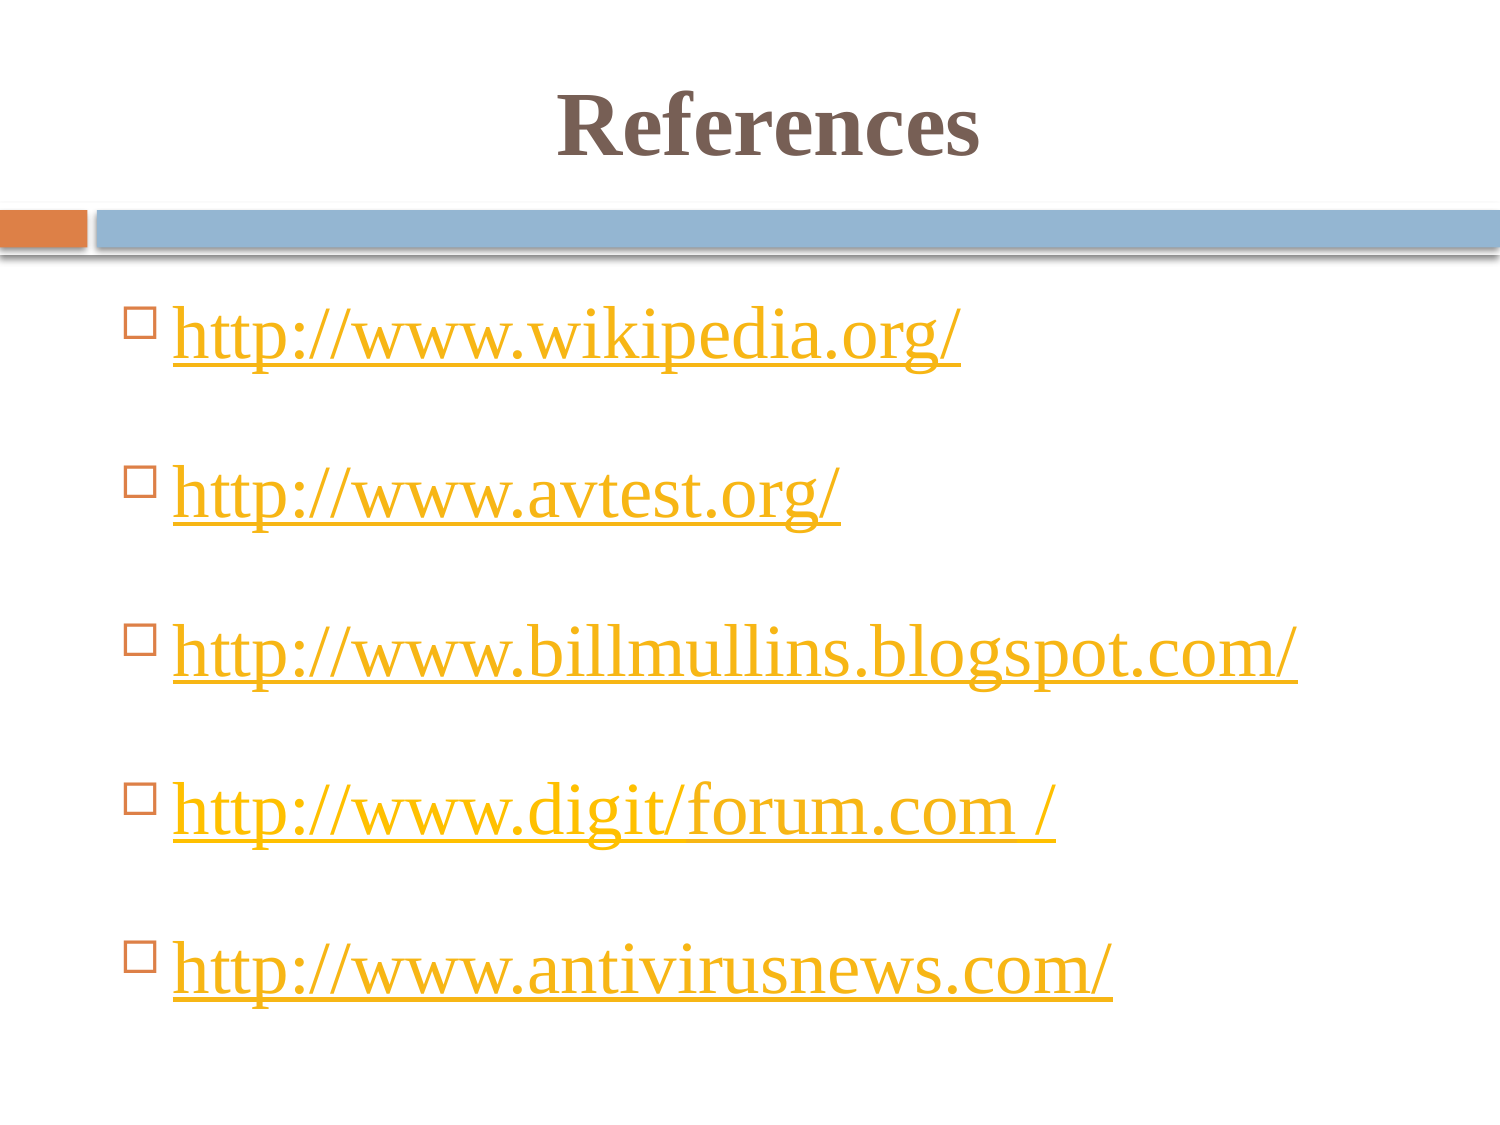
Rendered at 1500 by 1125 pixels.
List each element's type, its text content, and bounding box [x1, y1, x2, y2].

list http://www.wikipedia.org/ http://www.avtest.org/ http://www.billmullins.blogspot.com/ http://www.digit/forum.com / http://www.antivirusnews.com/ [105, 222, 1443, 1125]
title References [100, 37, 1438, 200]
